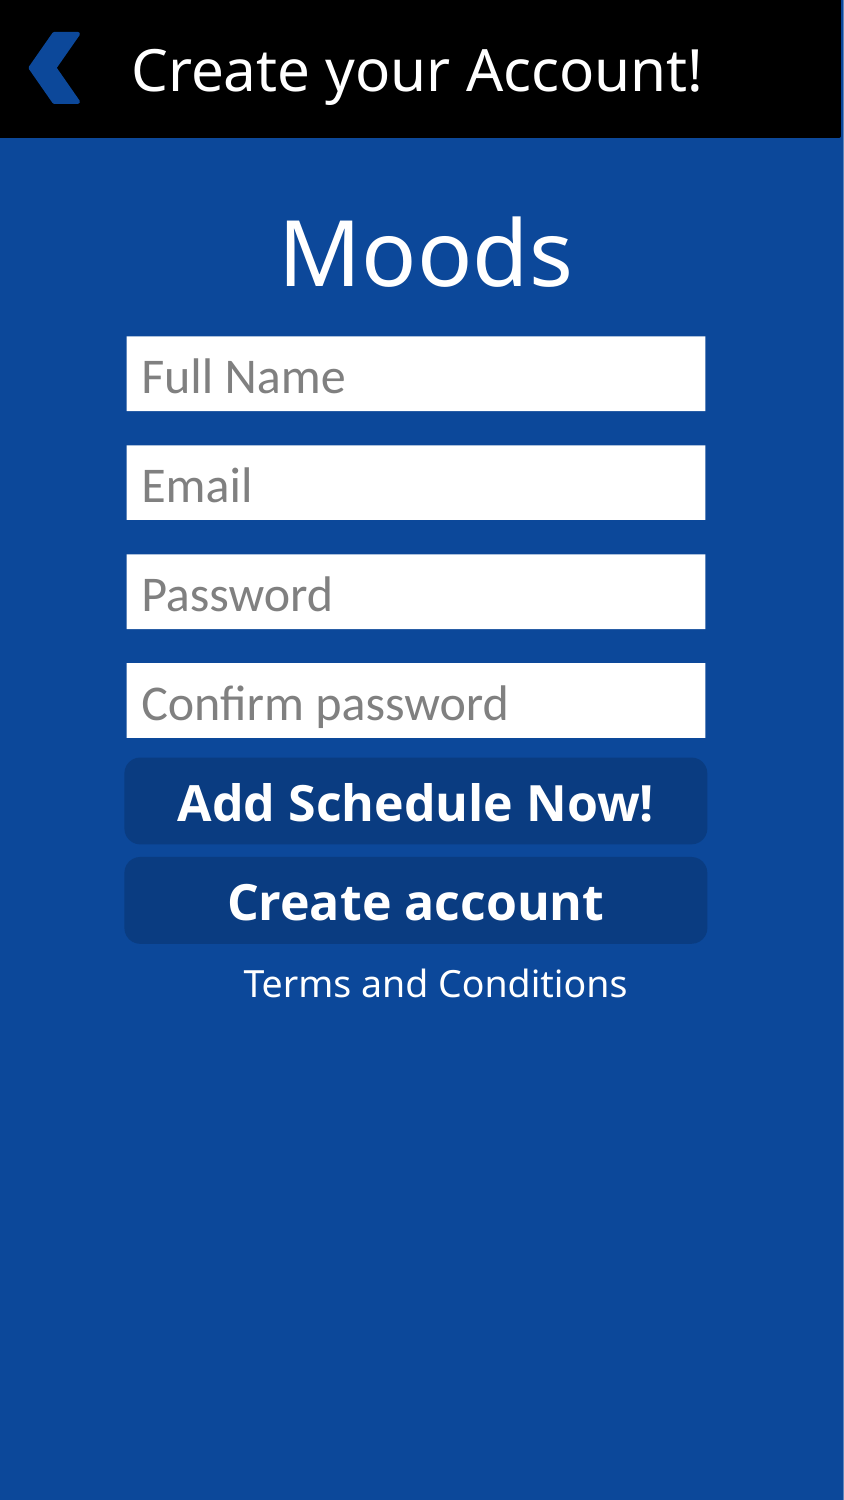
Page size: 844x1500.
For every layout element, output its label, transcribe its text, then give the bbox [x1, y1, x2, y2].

text_box Confirm password [126, 663, 706, 738]
text_box Terms and Conditions [225, 952, 647, 1013]
text_box Password [126, 554, 706, 630]
text_box [28, 31, 80, 104]
text_box Moods [67, 88, 785, 411]
text_box Create your Account! [0, 0, 841, 138]
text_box Add Schedule Now! [124, 757, 708, 845]
text_box Email [126, 445, 706, 520]
text_box Create account [124, 856, 708, 944]
